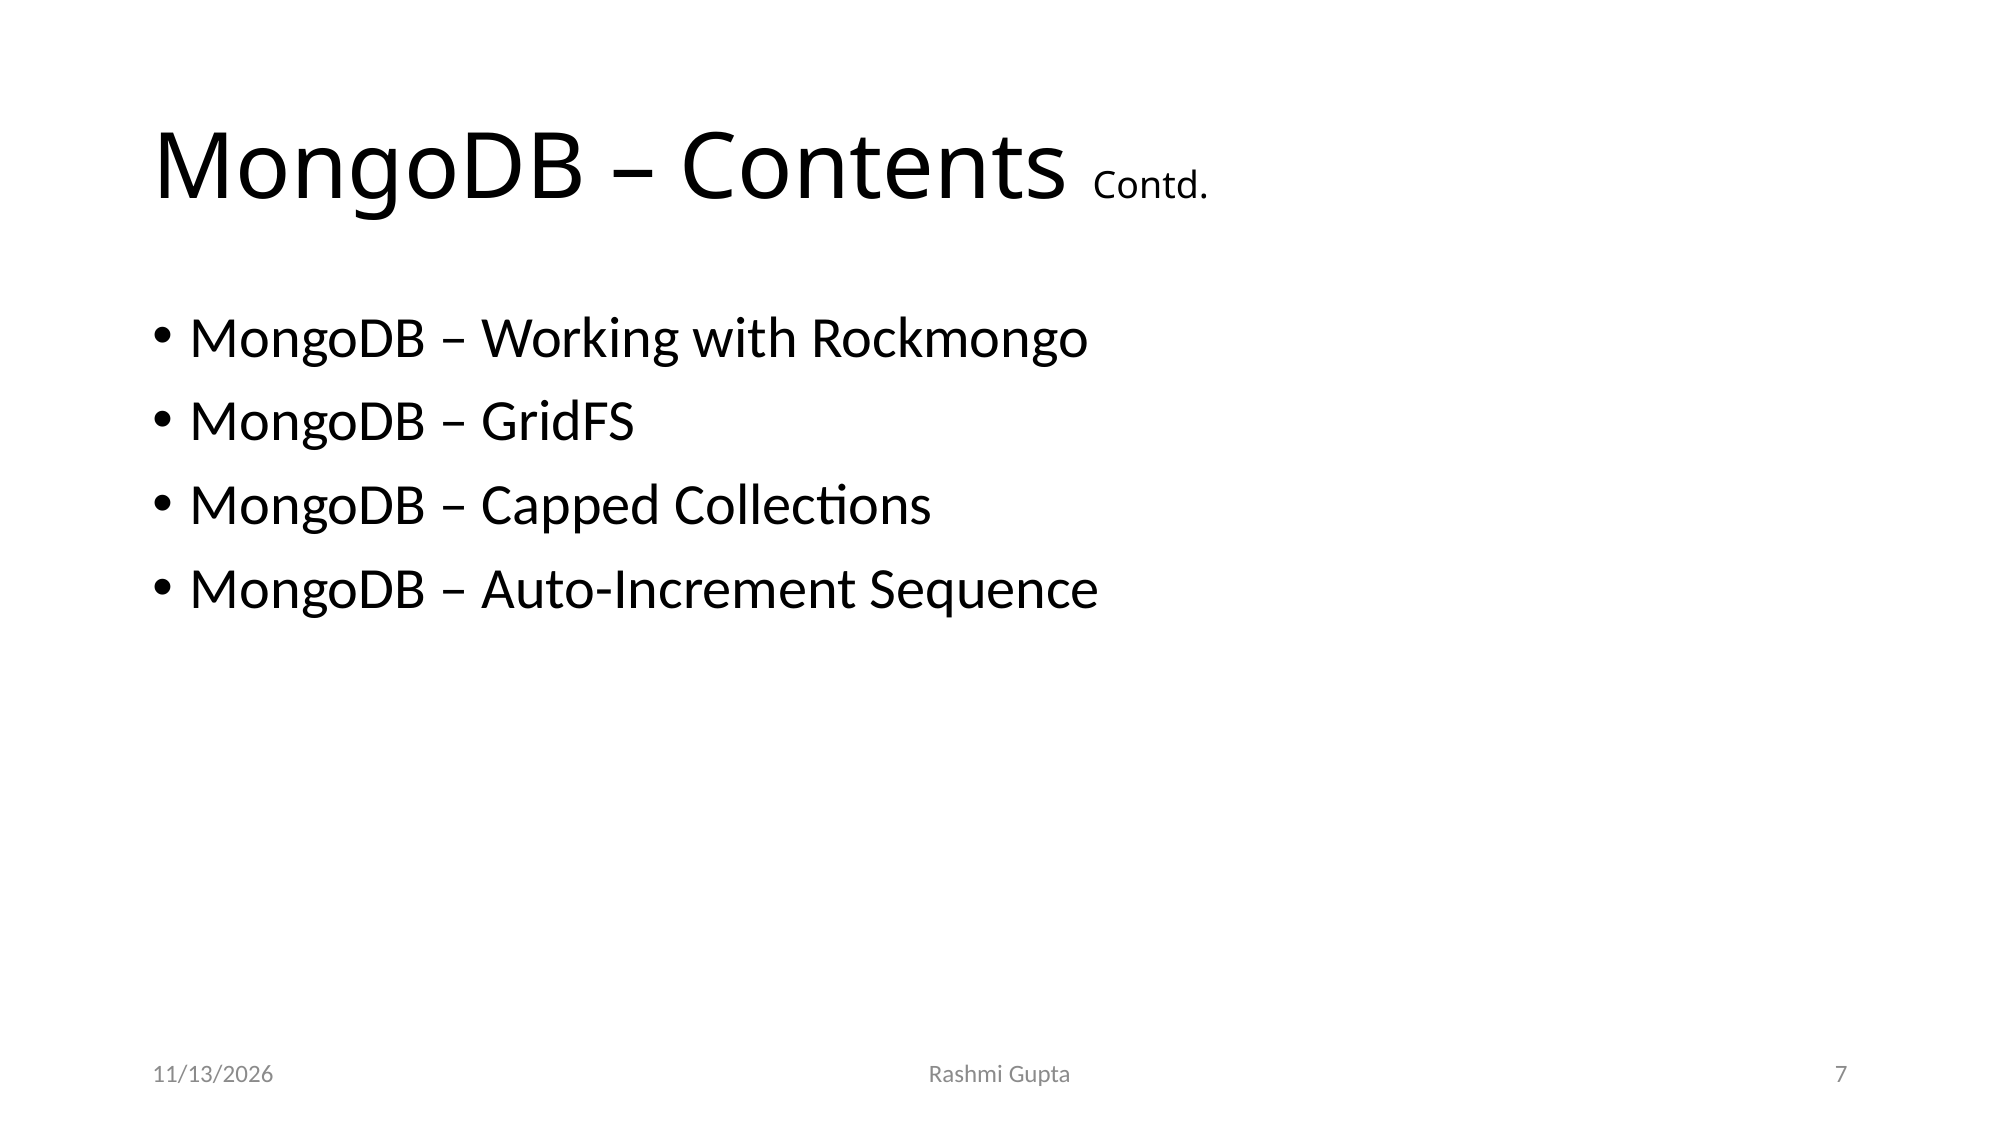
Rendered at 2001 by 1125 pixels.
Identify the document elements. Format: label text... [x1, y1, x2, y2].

list MongoDB – Working with Rockmongo MongoDB – GridFS MongoDB – Capped Collections MongoDB – Auto-Increment Sequence [137, 299, 1863, 1014]
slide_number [137, 1042, 588, 1103]
slide_number 7 [1412, 1042, 1863, 1103]
footer Rashmi Gupta [662, 1042, 1338, 1103]
title MongoDB – Contents Contd. [137, 59, 1863, 278]
